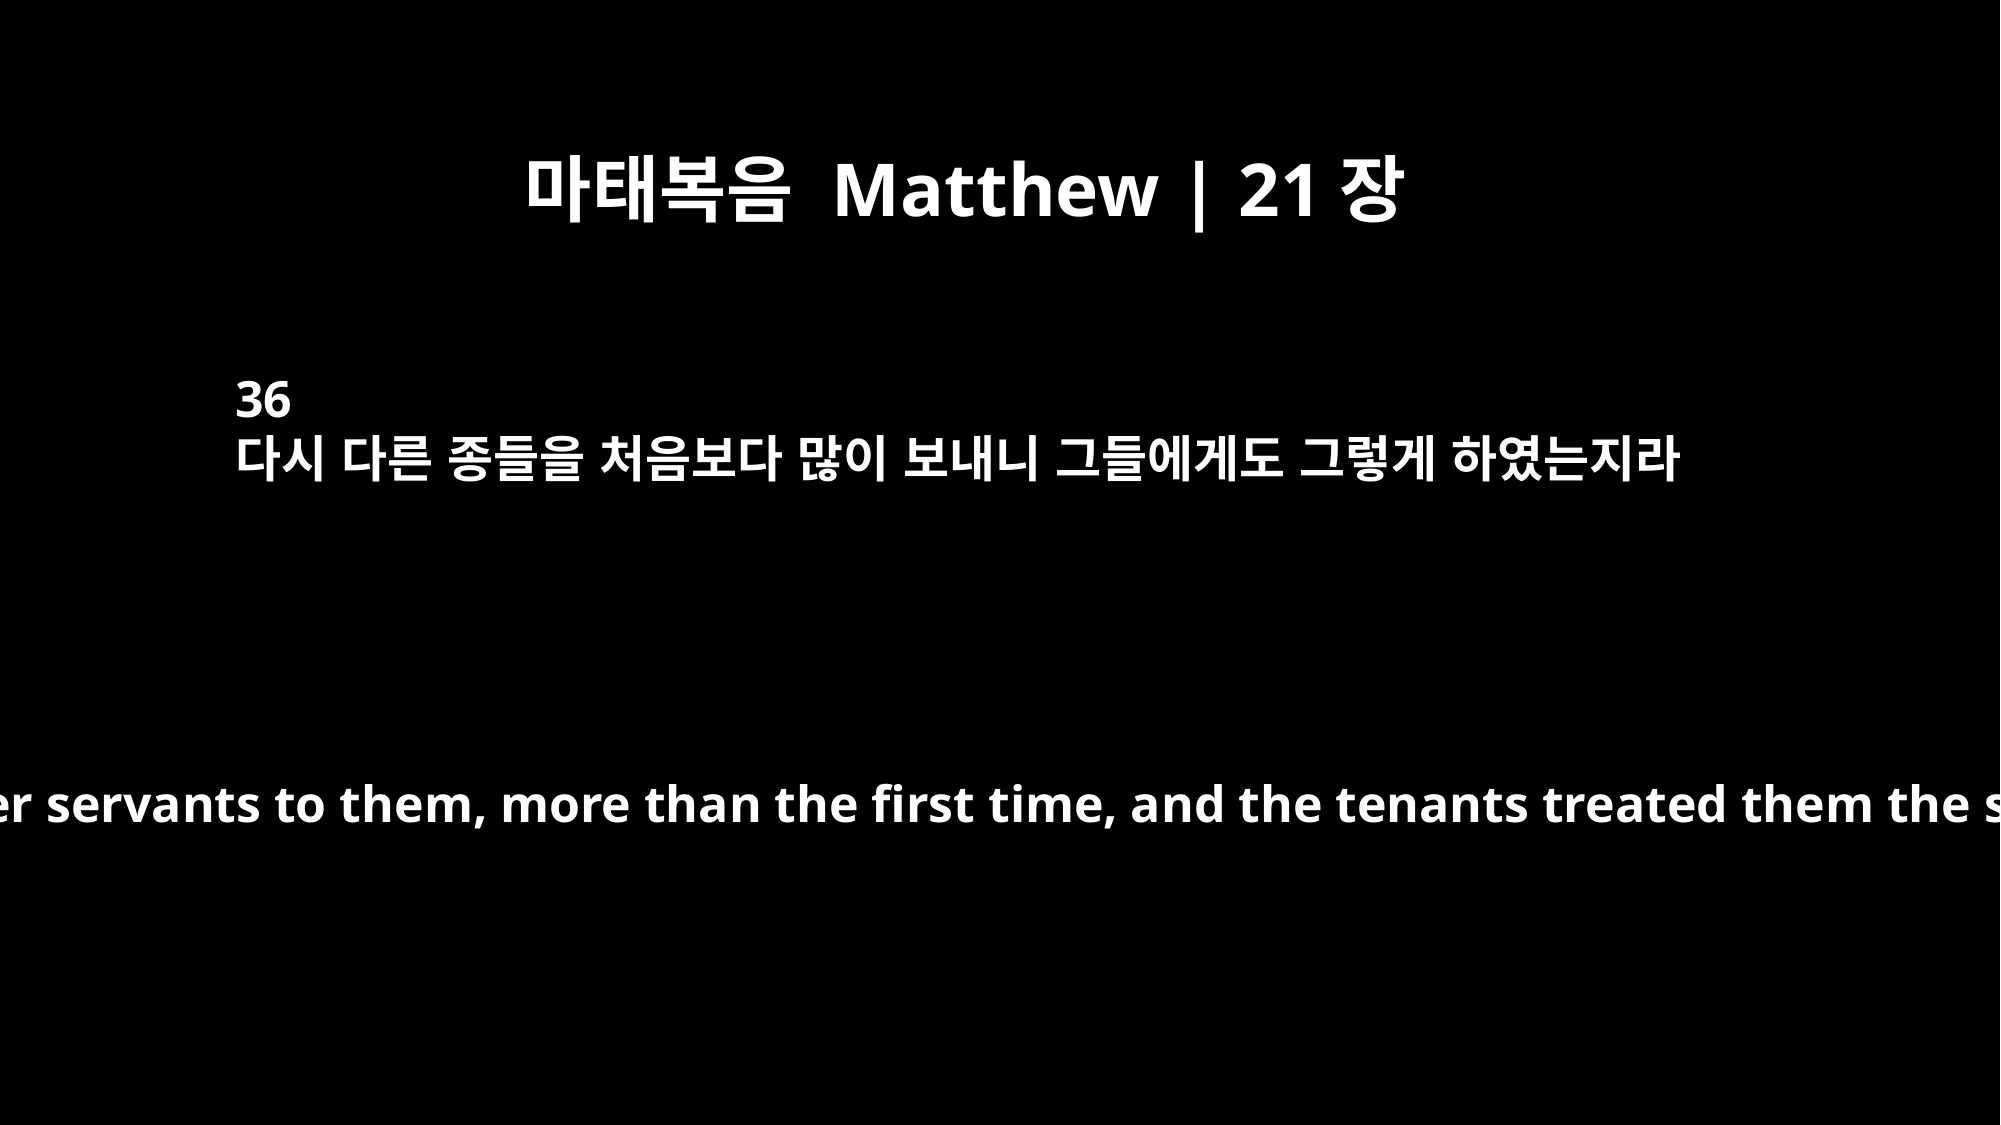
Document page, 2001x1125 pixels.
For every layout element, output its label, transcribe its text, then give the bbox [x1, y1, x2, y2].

text_box 36 다시 다른 종들을 처음보다 많이 보내니 그들에게도 그렇게 하였는지라 [220, 359, 1697, 495]
text_box 마태복음 Matthew | 21장 [510, 136, 1422, 239]
text_box Then he sent other servants to them, more than the first time, and the tenants treated them the same way. [0, 764, 2000, 840]
